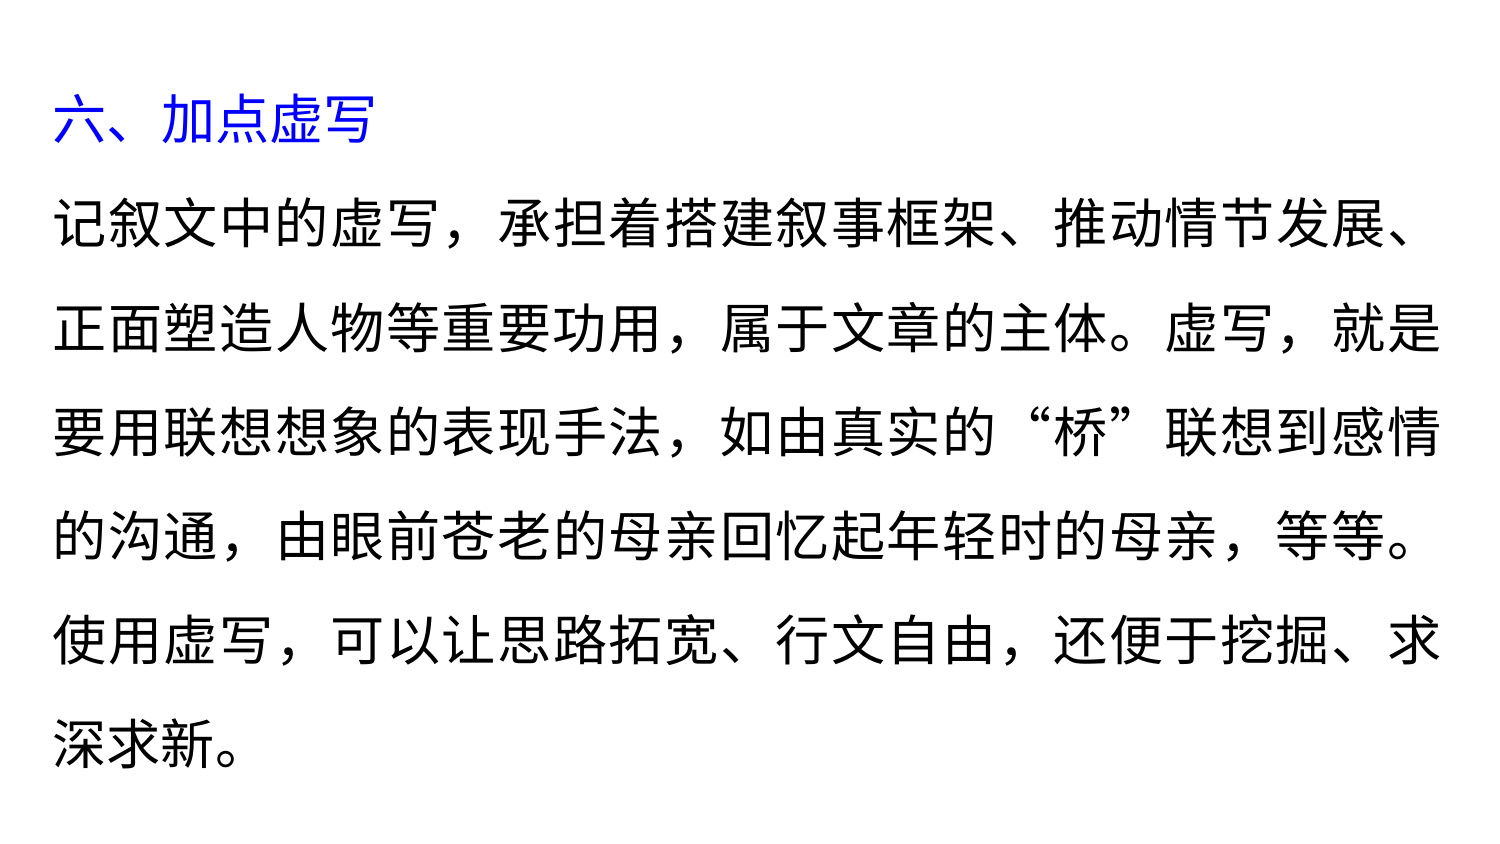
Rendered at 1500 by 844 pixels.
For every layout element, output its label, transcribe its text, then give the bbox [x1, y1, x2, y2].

text_box 六、加点虚写 记叙文中的虚写，承担着搭建叙事框架、推动情节发展、正面塑造人物等重要功用，属于文章的主体。虚写，就是要用联想想象的表现手法，如由真实的“桥”联想到感情的沟通，由眼前苍老的母亲回忆起年轻时的母亲，等等。使用虚写，可以让思路拓宽、行文自由，还便于挖掘、求深求新。 [37, 39, 1457, 783]
